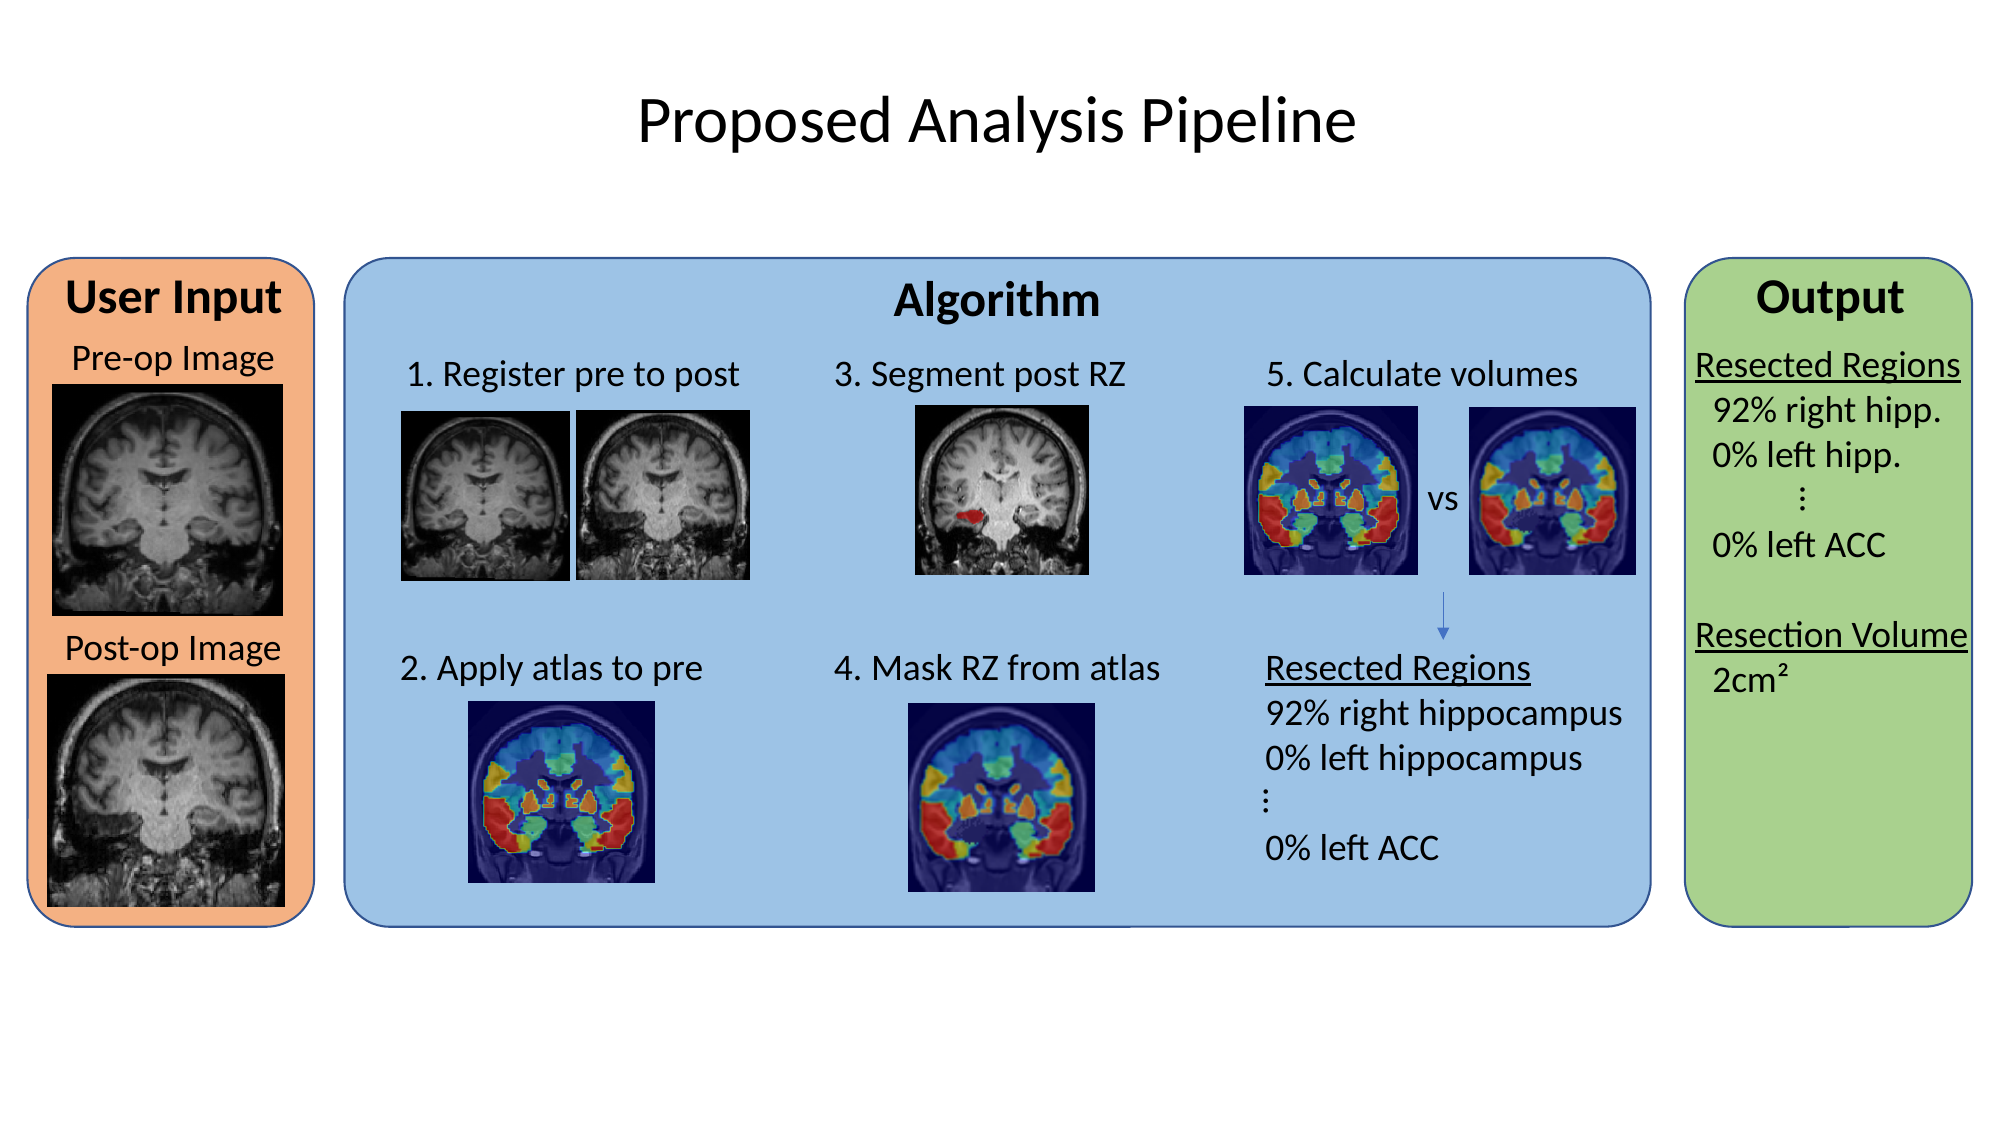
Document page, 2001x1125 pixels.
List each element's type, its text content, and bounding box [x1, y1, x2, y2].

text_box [27, 256, 1986, 927]
text_box Proposed Analysis Pipeline [622, 67, 1373, 163]
